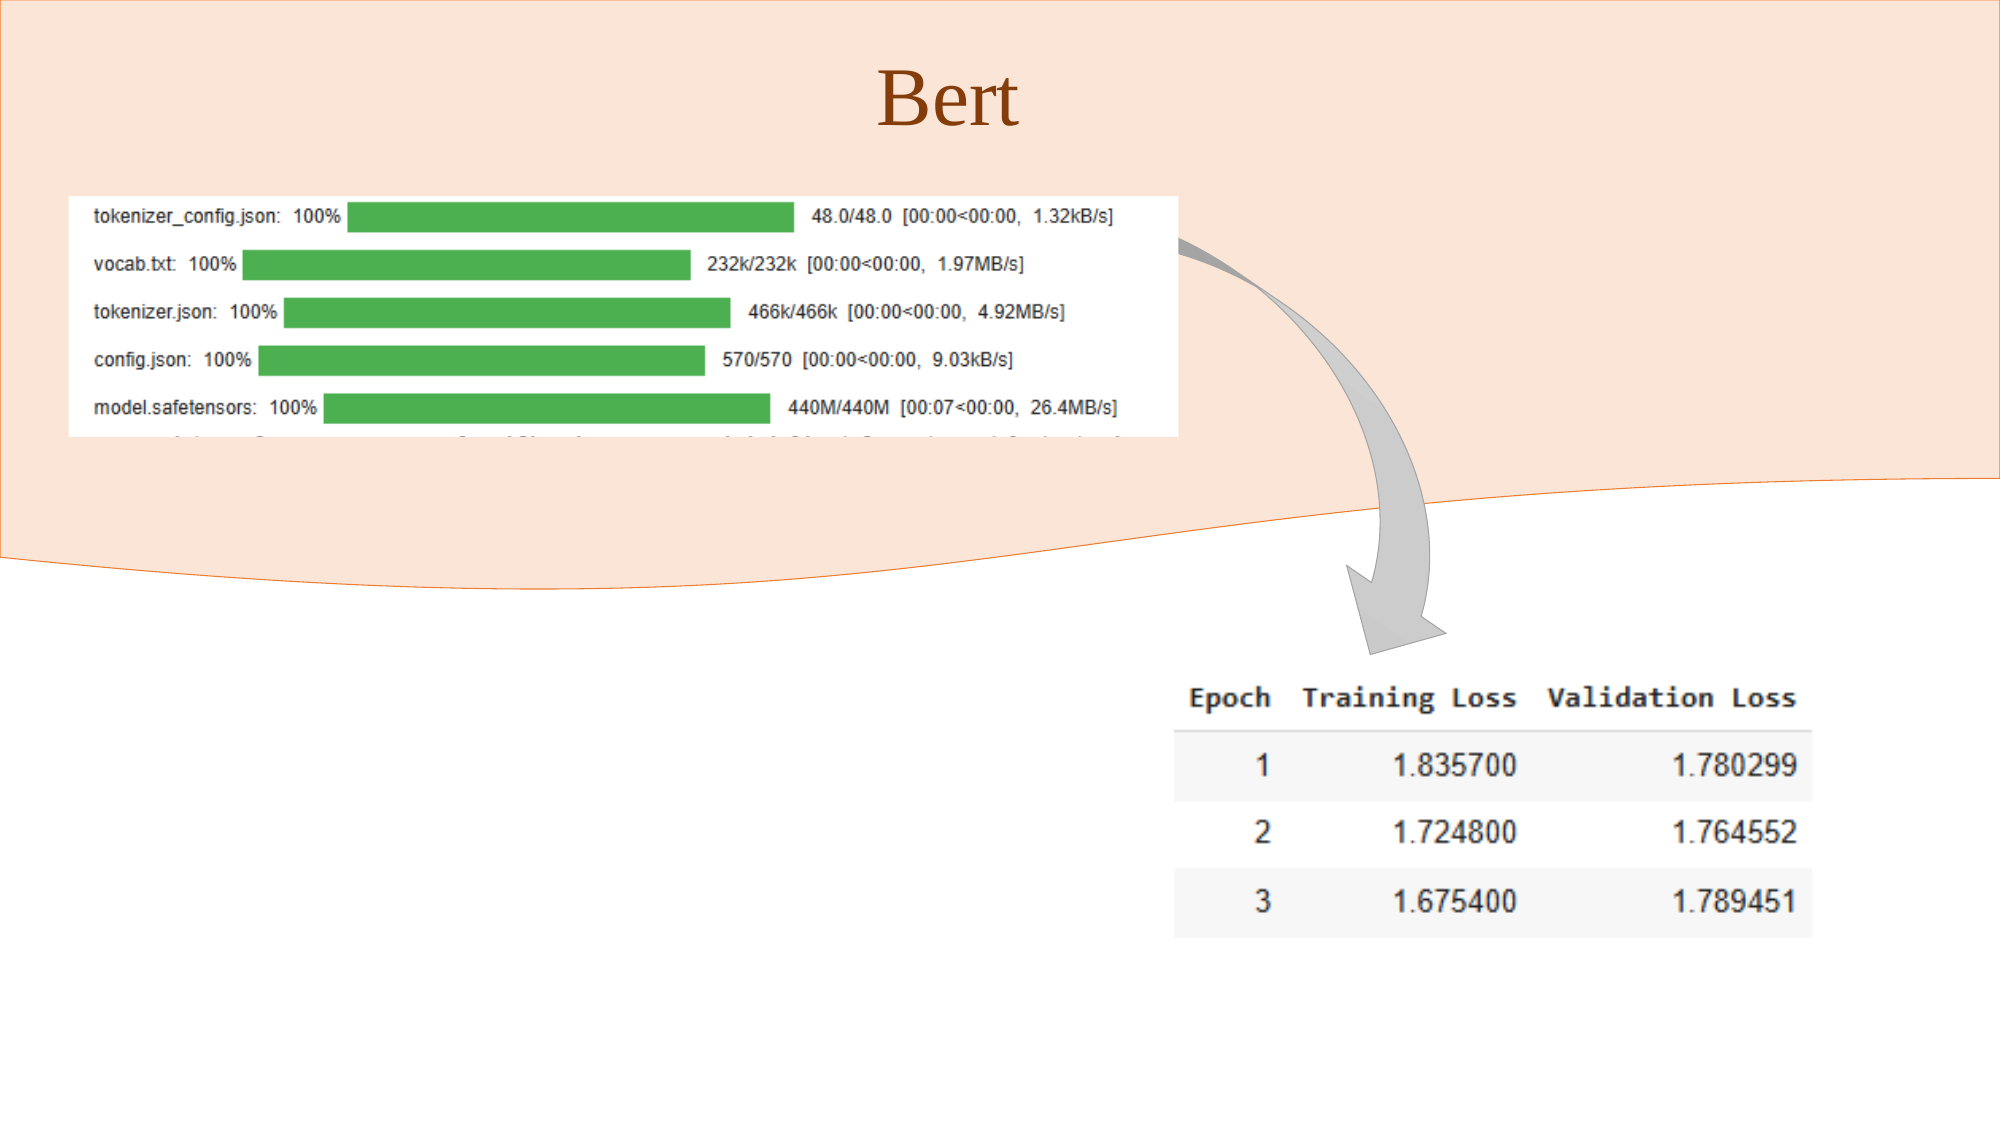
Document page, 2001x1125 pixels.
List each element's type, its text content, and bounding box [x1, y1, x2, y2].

picture [1117, 659, 1905, 955]
text_box [0, 0, 2000, 590]
text_box [1179, 238, 1448, 656]
text_box Bert [861, 35, 1219, 195]
picture [68, 196, 1179, 437]
